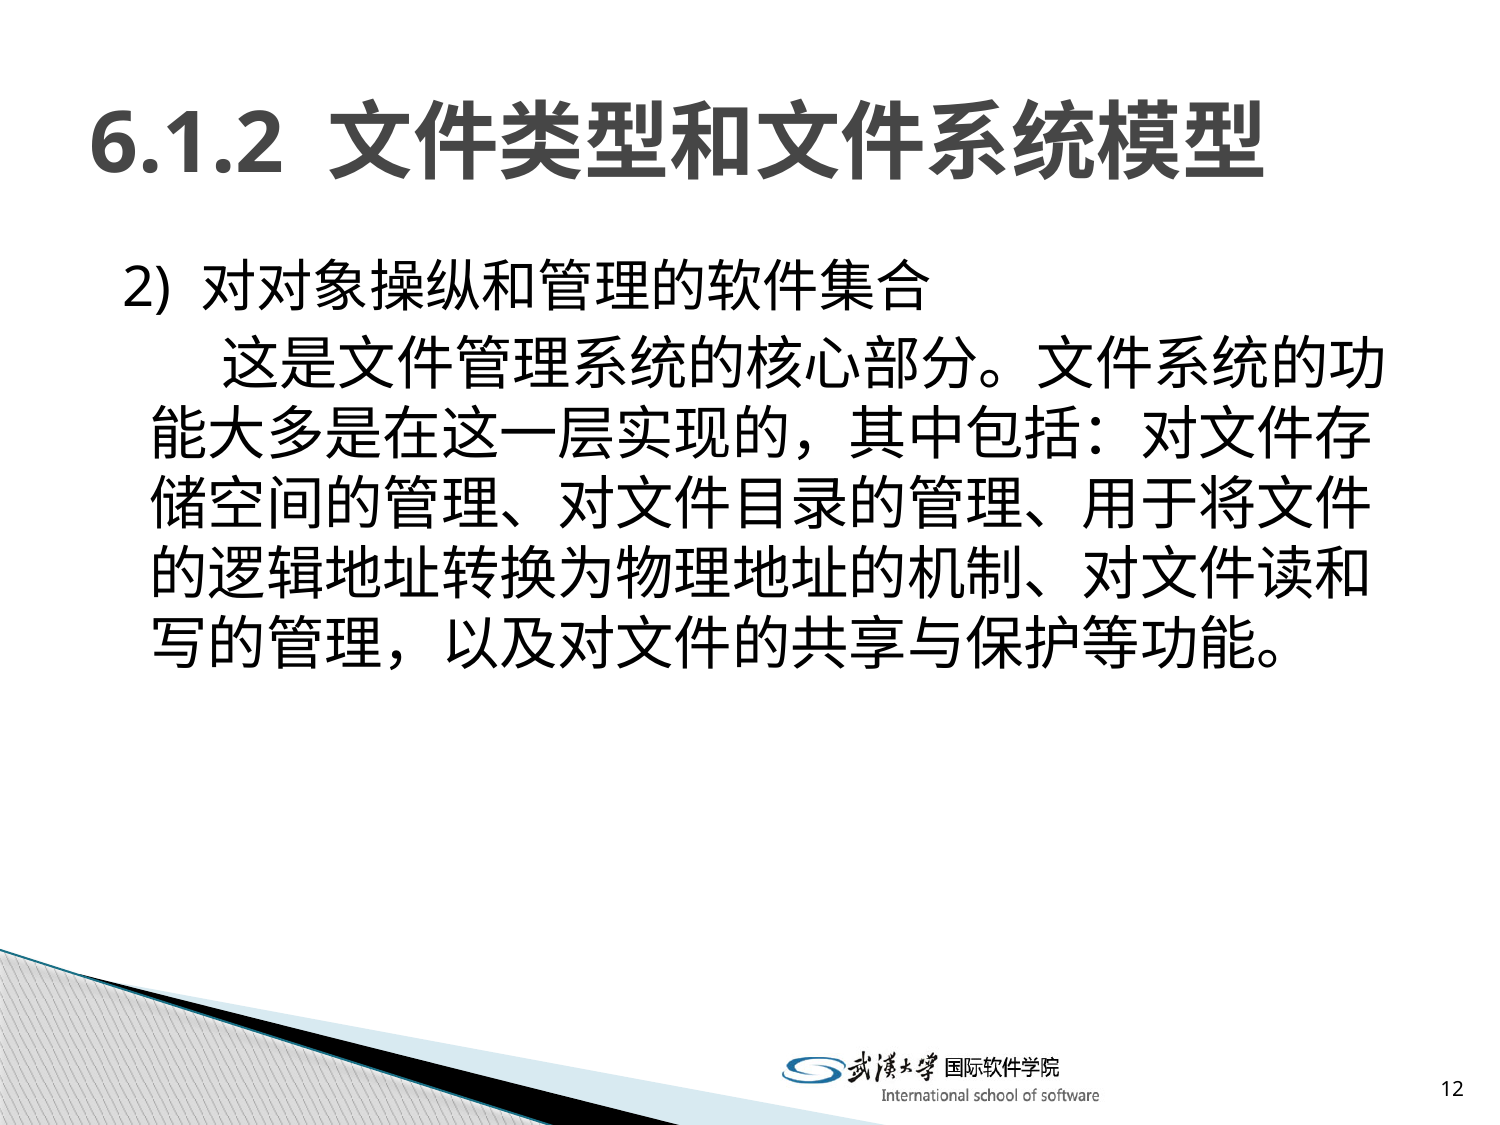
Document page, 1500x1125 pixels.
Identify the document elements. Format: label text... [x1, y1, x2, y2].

list 2) 对对象操纵和管理的软件集合 这是文件管理系统的核心部分。文件系统的功能大多是在这一层实现的，其中包括：对文件存储空间的管理、对文件目录的管理、用于将文件的逻辑地址转换为物理地址的机制、对文件读和写的管理，以及对文件的共享与保护等功能。 [74, 242, 1426, 986]
slide_number 12 [1418, 1051, 1479, 1112]
title 6.1.2 文件类型和文件系统模型 [75, 45, 1425, 233]
picture [773, 1046, 1117, 1103]
